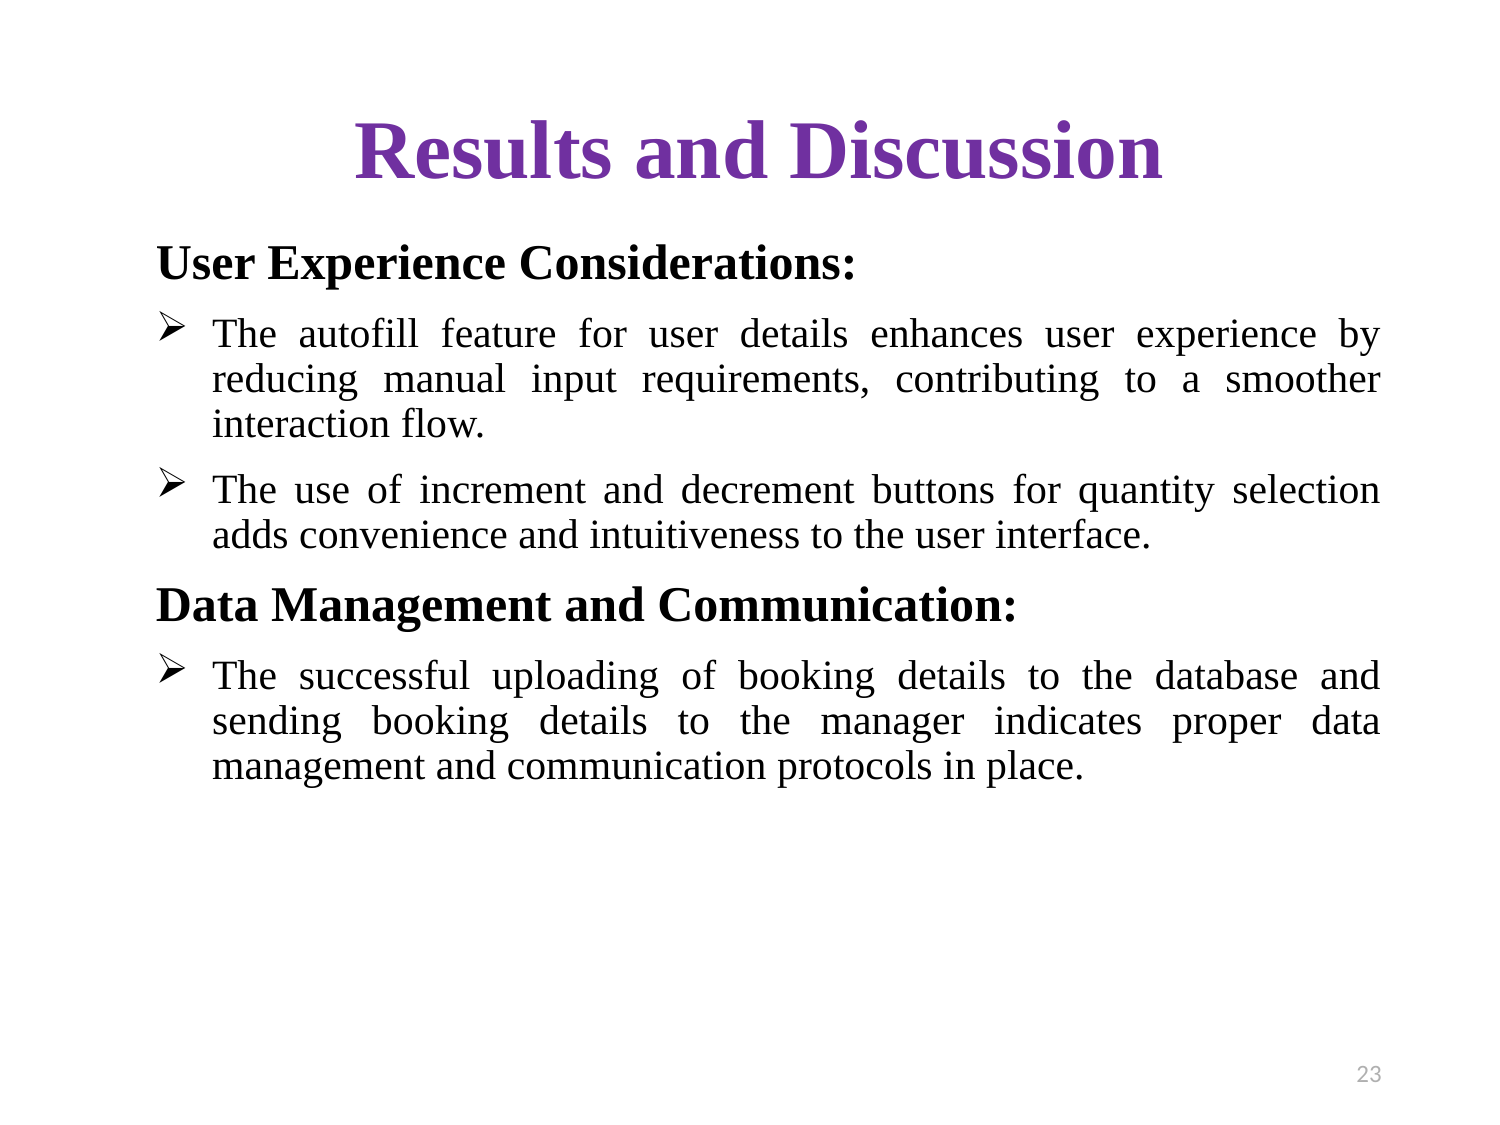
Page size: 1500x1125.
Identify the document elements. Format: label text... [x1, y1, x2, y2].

list User Experience Considerations: The autofill feature for user details enhances user experience by reducing manual input requirements, contributing to a smoother interaction flow. The use of increment and decrement buttons for quantity selection adds convenience and intuitiveness to the user interface. Data Management and Communication: The successful uploading of booking details to the database and sending booking details to the manager indicates proper data management and communication protocols in place. [103, 229, 1397, 994]
slide_number 23 [1059, 1042, 1397, 1103]
title Results and Discussion [54, 75, 1465, 204]
